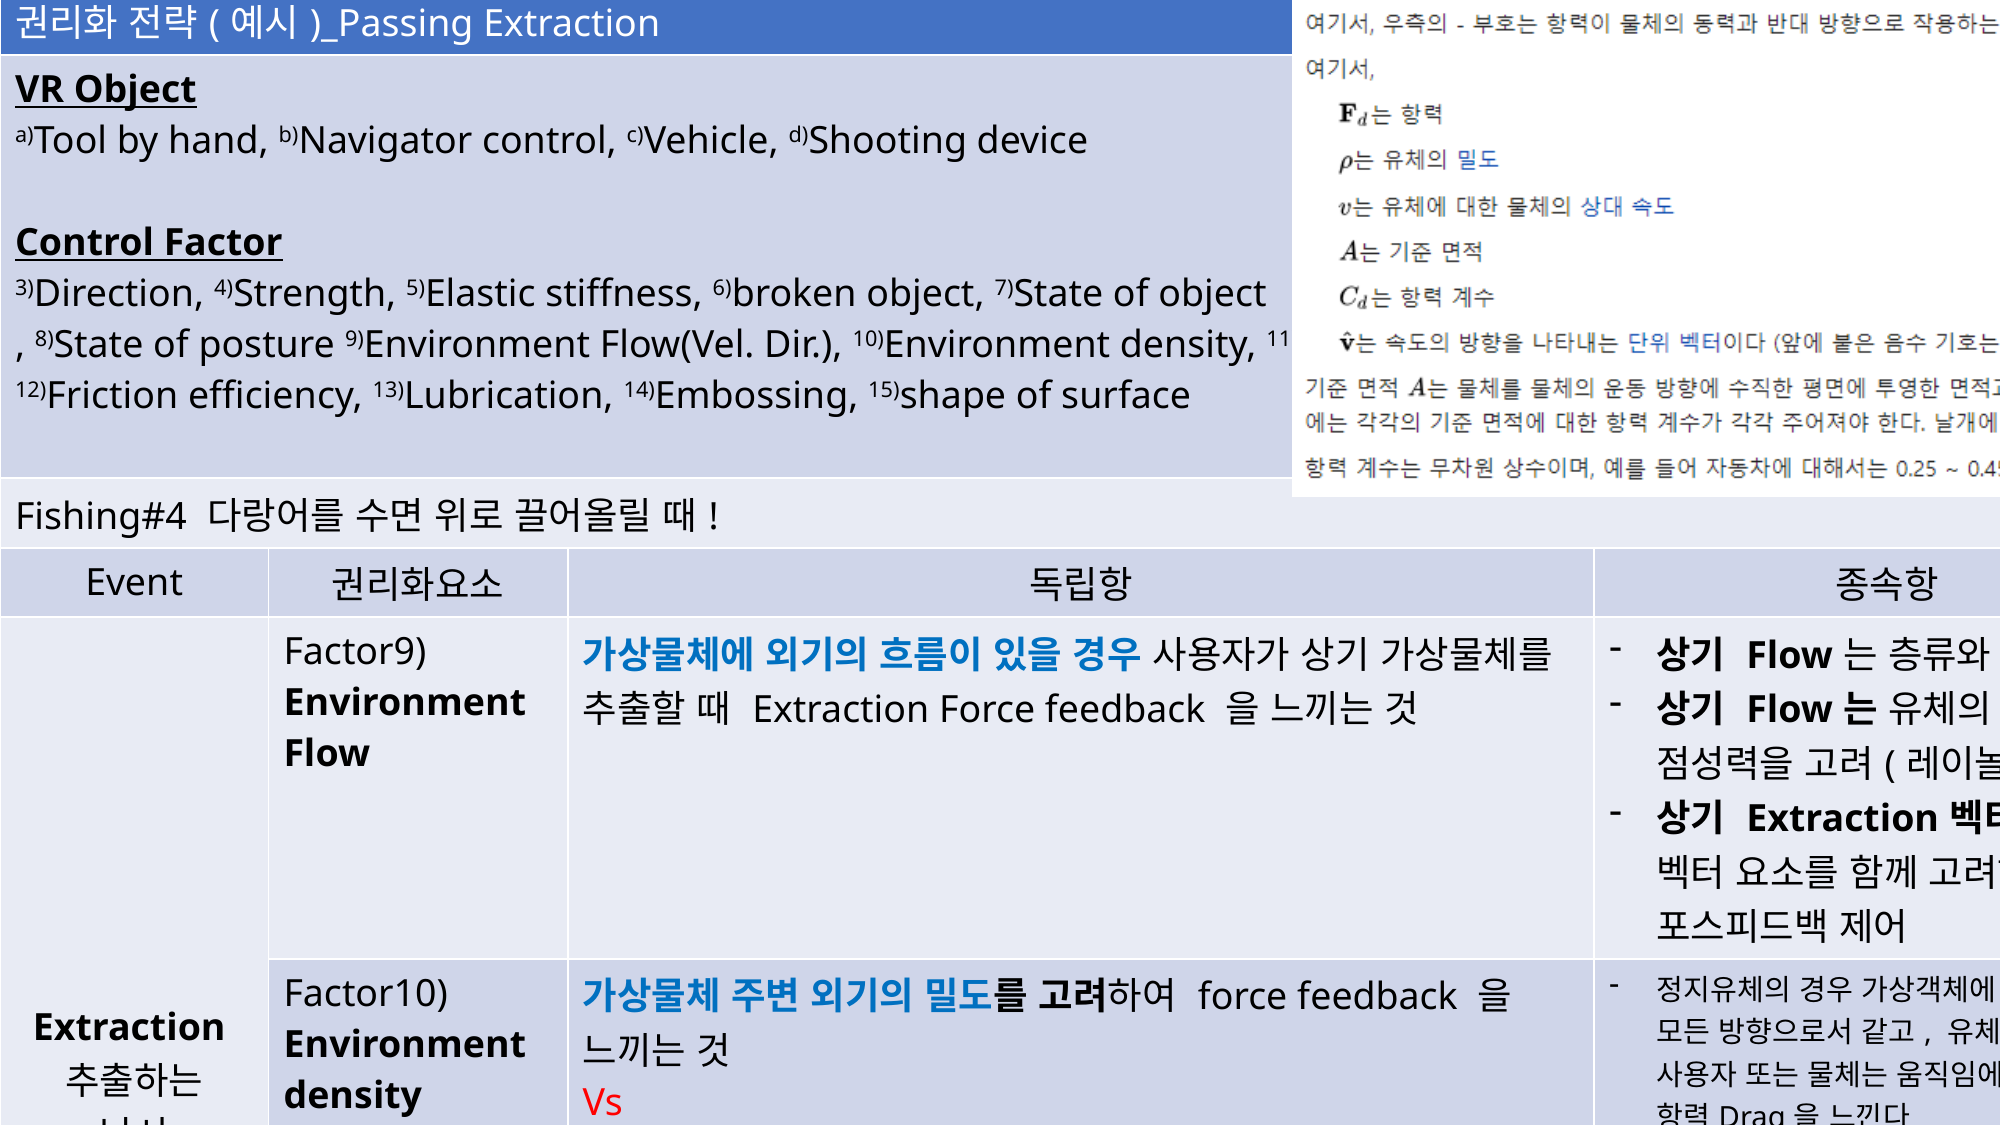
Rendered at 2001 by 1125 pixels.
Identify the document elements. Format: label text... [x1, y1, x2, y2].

table_cell 독립항 [569, 549, 1593, 616]
table_cell 가상물체에 외기의 흐름이 있을 경우 사용자가 상기 가상물체를 추출할 때 Extraction Force feedback 을 느끼는 것 [569, 618, 1593, 958]
table_cell Factor10) Environment density [269, 960, 567, 1125]
table_cell Extraction 추출하는 낚시 Fishing#4 [1, 618, 268, 1125]
table_cell Factor9) Environment Flow [269, 618, 567, 958]
table_cell 종속항 [1595, 549, 2000, 616]
table_cell VR Object a)Tool by hand, b)Navigator control, c)Vehicle, d)Shooting device Control Factor 3)Direction, 4)Strength, 5)Elastic stiffness, 6)broken object, 7)State of object , 8)State of posture 9)Environment Flow(Vel. Dir.), 10)Environment density, 11)Boundary effect 12)Friction efficiency, 13)Lubrication, 14)Embossing, 15)shape of surface [1, 56, 1292, 477]
picture [1292, 0, 2000, 497]
table_cell 정지유체의 경우 가상객체에 미치는 힘은 모든 방향으로서 같고, 유체 내 움직이는 사용자 또는 물체는 움직임에 저항하는힘, 항력Drag을 느낀다 항력Drag를 결정짓는 요소들을 고려하는 것이 특징. [1595, 960, 2000, 1125]
table_cell Event [1, 549, 268, 616]
table_cell 권리화요소 [269, 549, 567, 616]
table_cell Fishing#4 다랑어를 수면 위로 끌어올릴 때! [1, 479, 2000, 547]
table_cell 상기 Flow는 층류와 난류 상기 Flow는 유체의 관성력 및 점성력을 고려(레이놀드) 상기 Extraction벡터와 Flow벡터 요소를 함께 고려하여 포스피드백 제어 [1595, 618, 2000, 958]
table_header 권리화 전략(예시)_Passing Extraction [1, 0, 1292, 54]
table_cell 가상물체 주변 외기의 밀도를 고려하여 force feedback 을 느끼는 것 Vs 가상환경 내부에 존재하는 사용자가 일정 motion을 취할 때 가상환경의 density가 사용자에게 미치는 force [569, 960, 1593, 1125]
